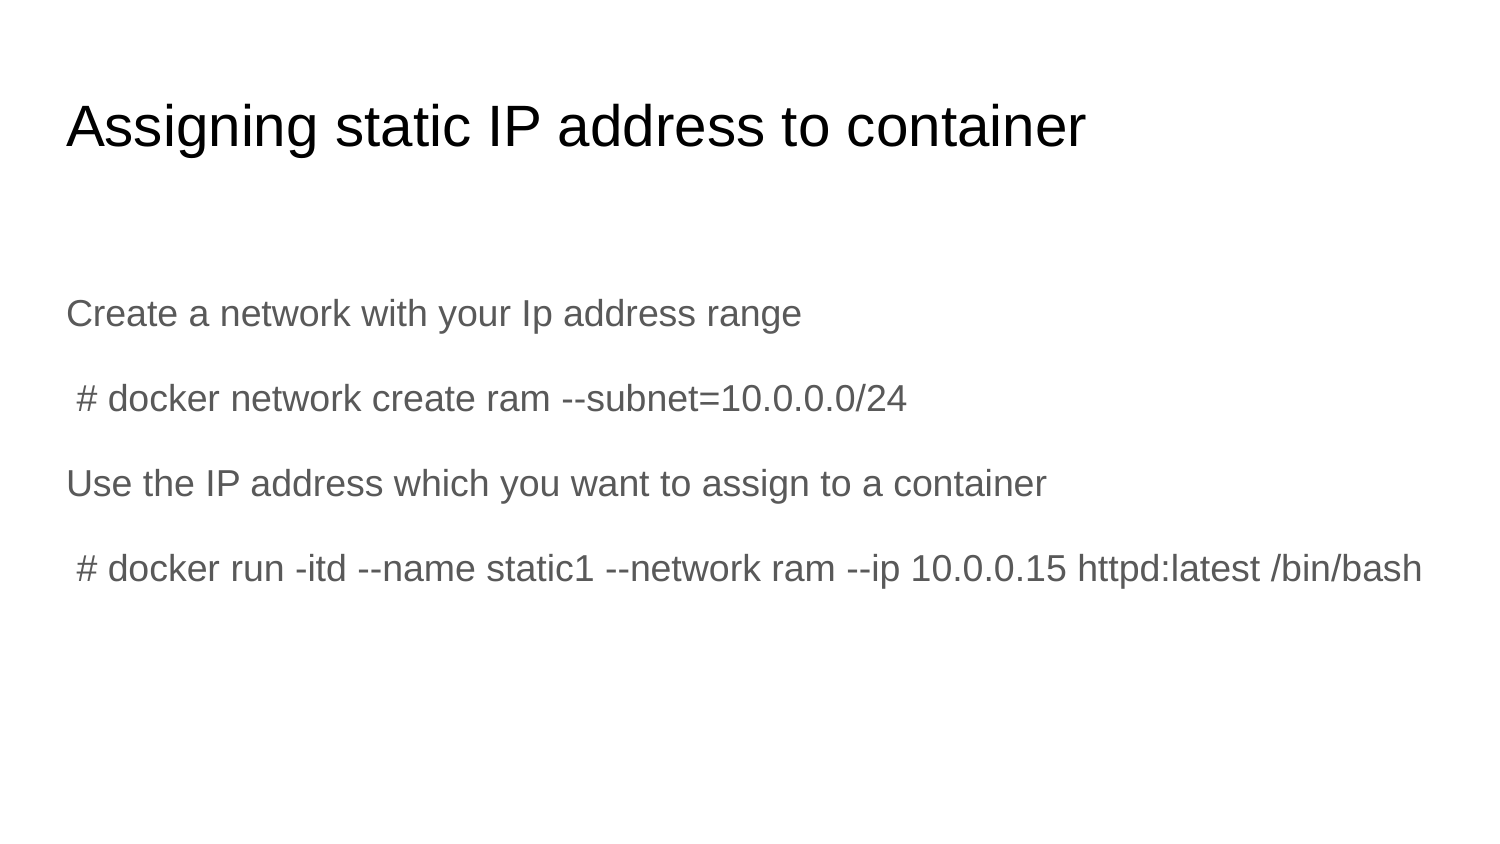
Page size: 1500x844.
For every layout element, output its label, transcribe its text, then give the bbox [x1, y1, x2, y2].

list Create a network with your Ip address range # docker network create ram --subnet=10.0.0.0/24 Use the IP address which you want to assign to a container # docker run -itd --name static1 --network ram --ip 10.0.0.15 httpd:latest /bin/bash [51, 189, 1449, 750]
title Assigning static IP address to container [51, 72, 1449, 167]
